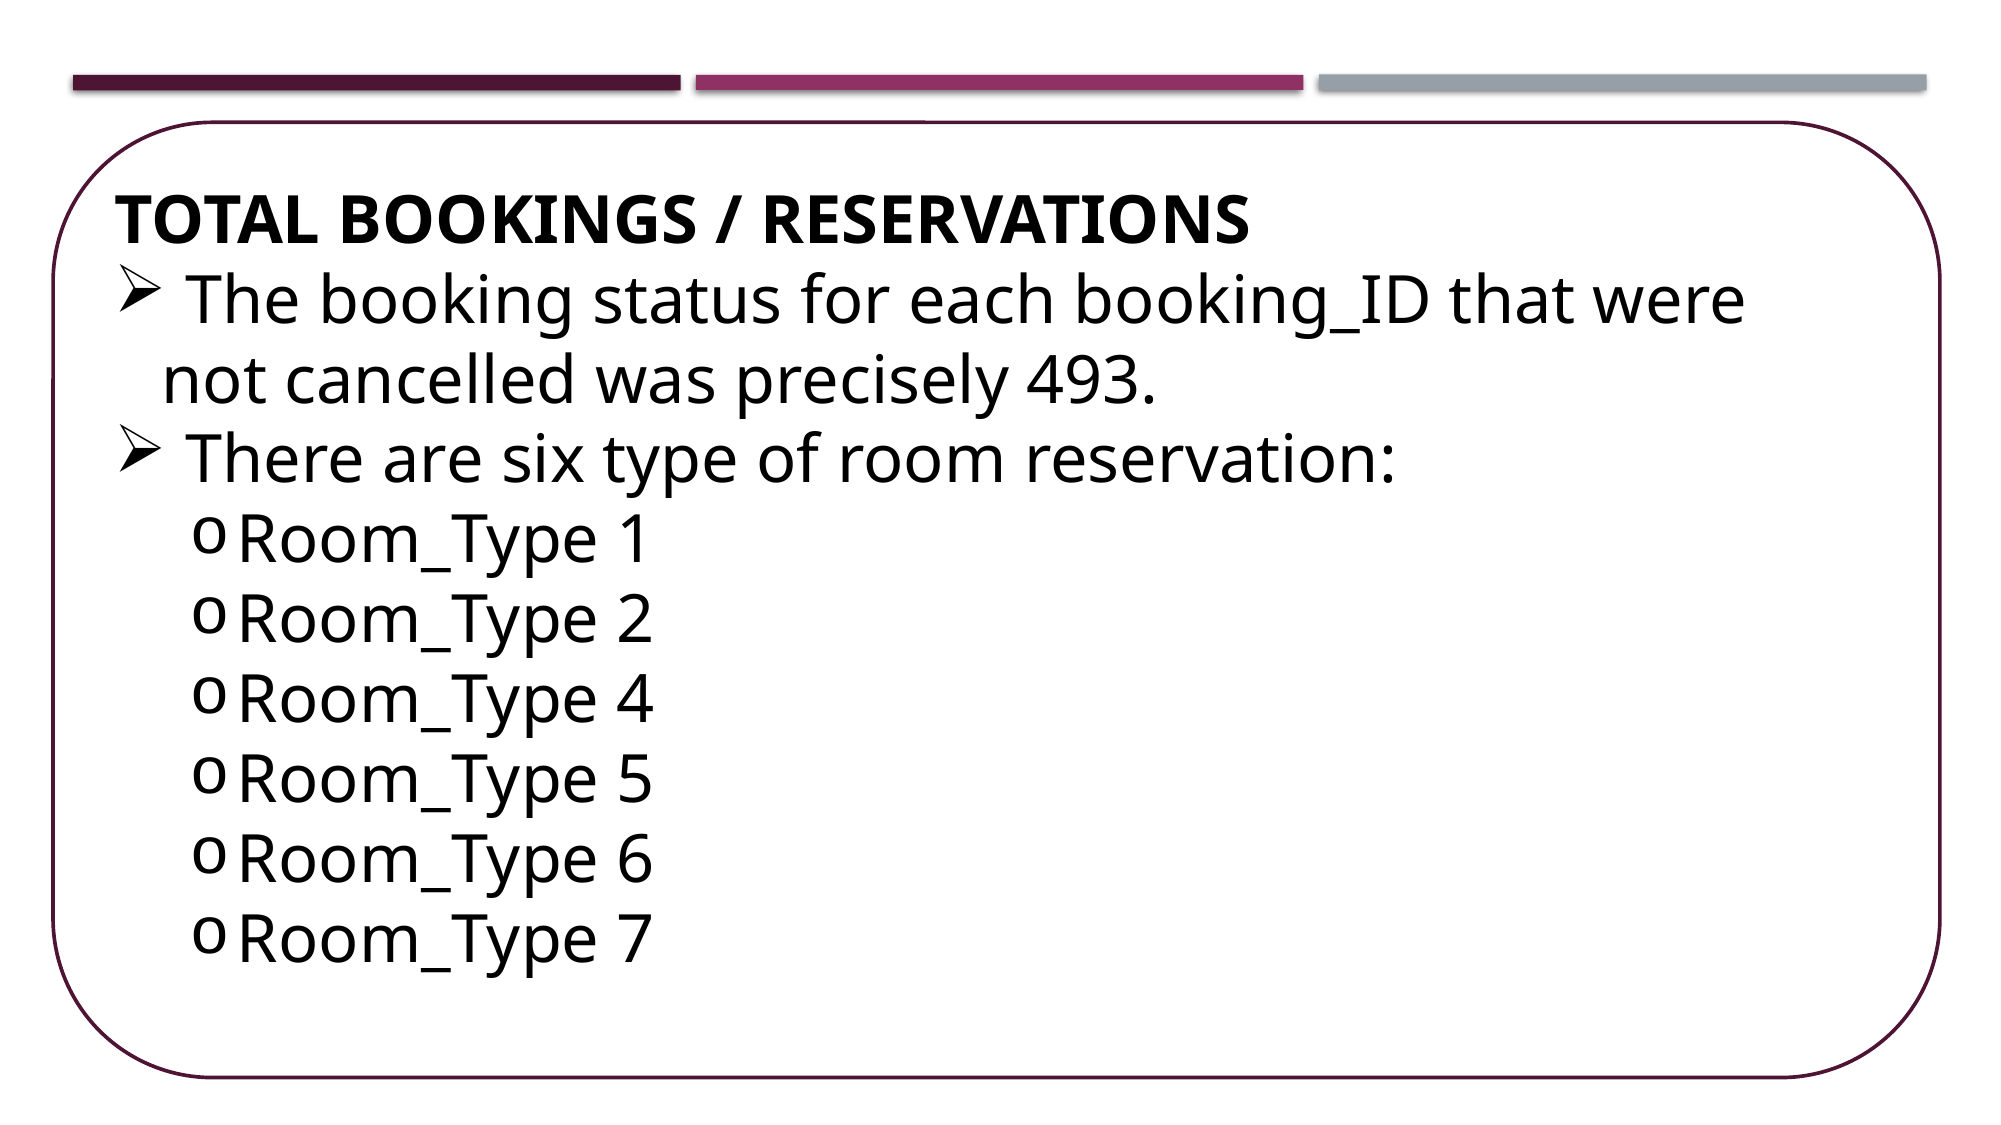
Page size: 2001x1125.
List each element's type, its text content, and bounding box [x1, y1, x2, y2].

text_box TOTAL BOOKINGS / RESERVATIONS The booking status for each booking_ID that were not cancelled was precisely 493. There are six type of room reservation: Room_Type 1 Room_Type 2 Room_Type 4 Room_Type 5 Room_Type 6 Room_Type 7 [51, 120, 1942, 1080]
